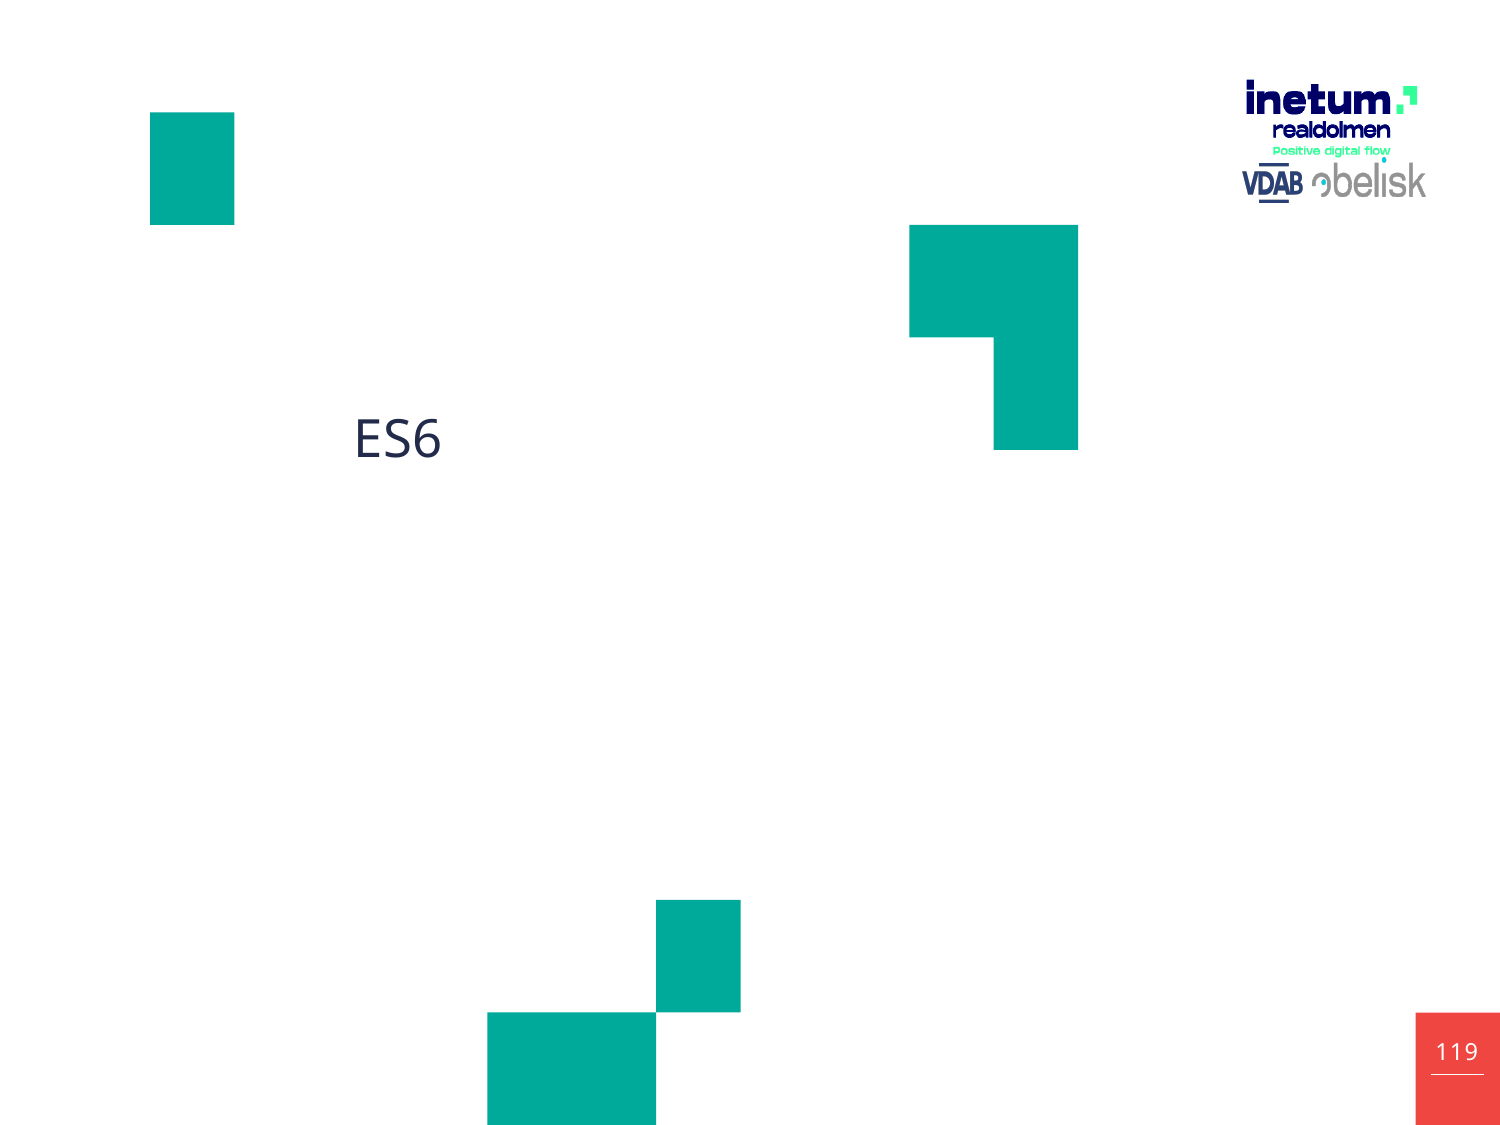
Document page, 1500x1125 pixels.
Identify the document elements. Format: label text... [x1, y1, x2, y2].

picture [1233, 52, 1431, 203]
title ES6 [318, 337, 994, 788]
